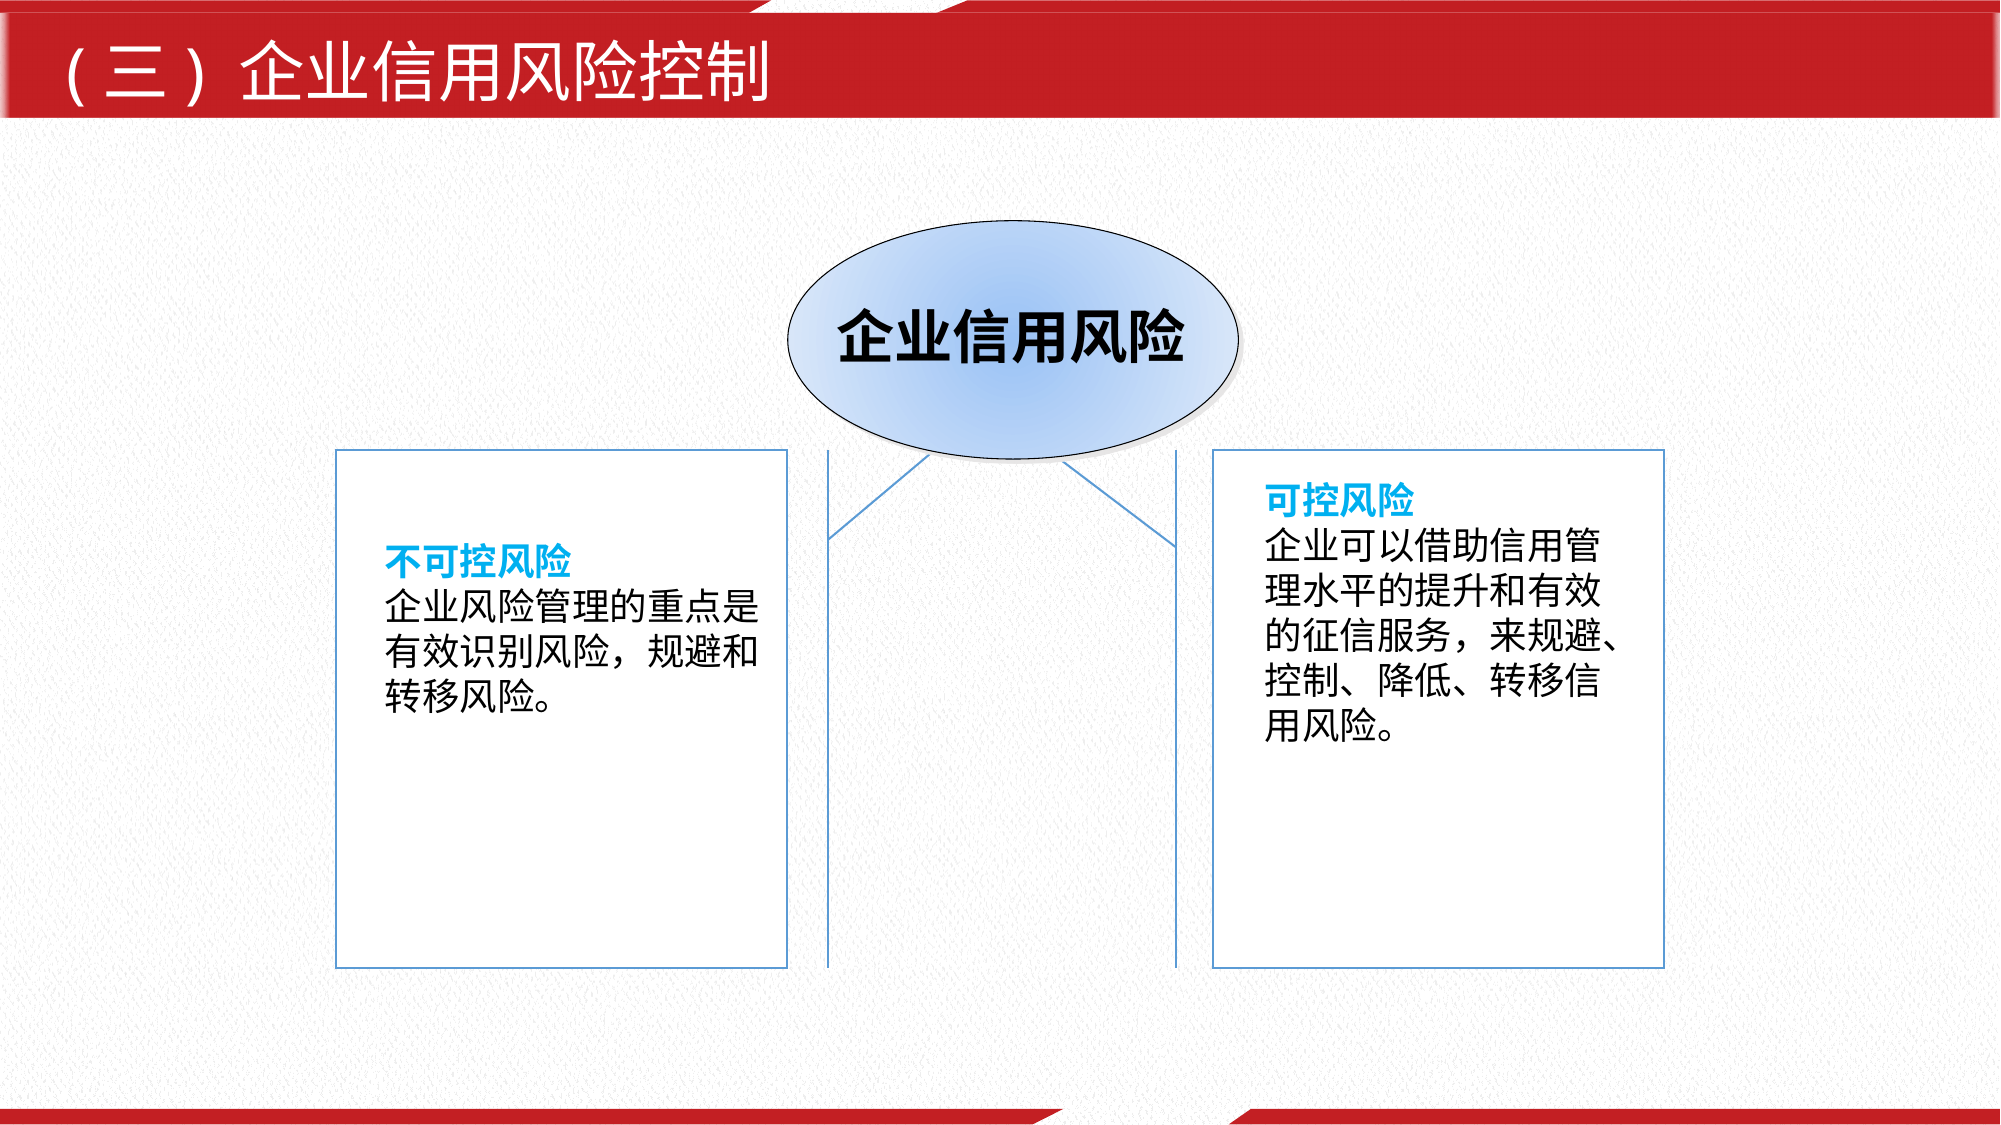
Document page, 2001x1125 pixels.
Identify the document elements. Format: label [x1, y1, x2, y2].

text_box [0, 0, 2000, 12]
picture [0, 12, 2000, 118]
text_box [336, 220, 1664, 968]
text_box [0, 118, 2000, 1125]
